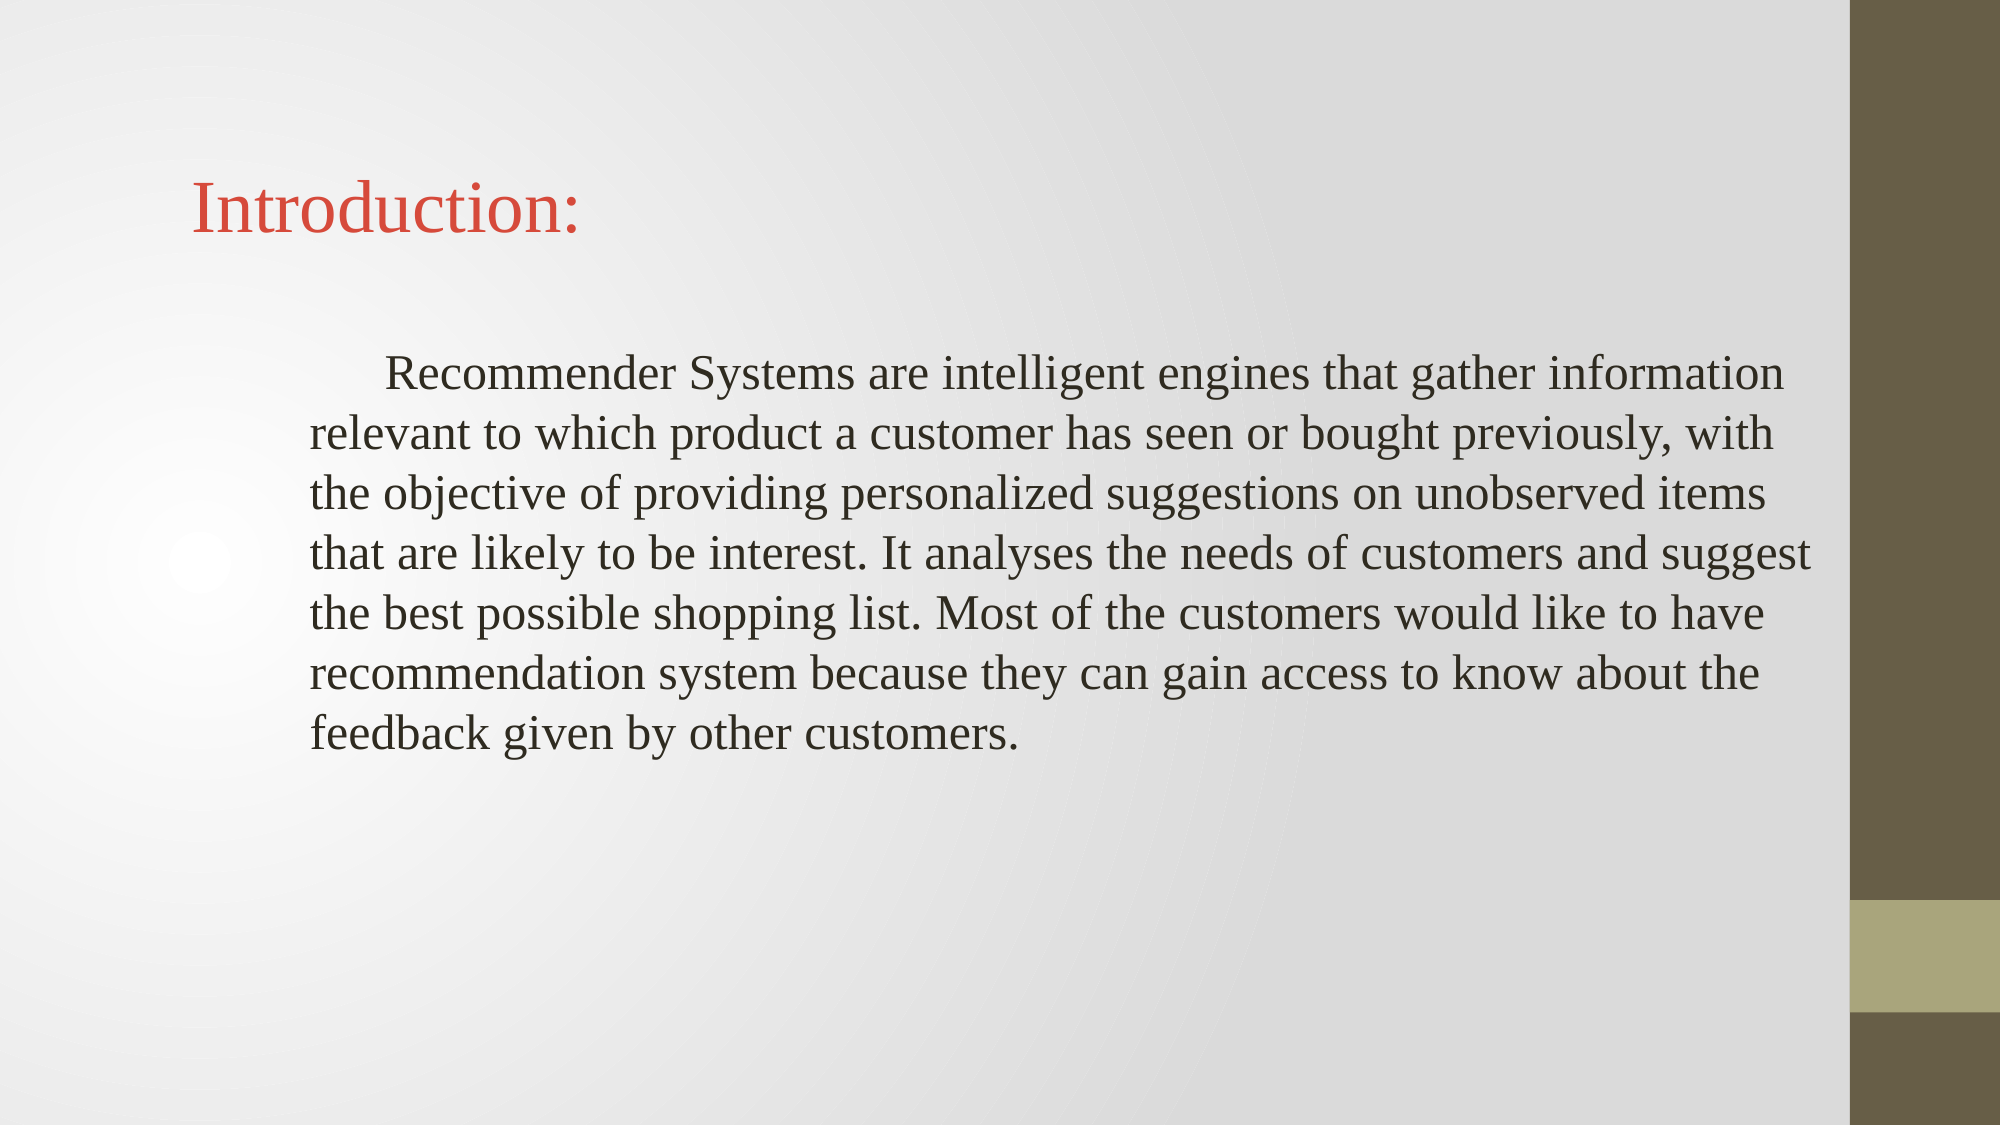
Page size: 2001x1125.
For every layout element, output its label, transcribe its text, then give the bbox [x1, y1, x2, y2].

text_box Introduction: [176, 149, 939, 255]
text_box Recommender Systems are intelligent engines that gather information relevant to which product a customer has seen or bought previously, with the objective of providing personalized suggestions on unobserved items that are likely to be interest. It analyses the needs of customers and suggest the best possible shopping list. Most of the customers would like to have recommendation system because they can gain access to know about the feedback given by other customers. [294, 332, 1846, 858]
